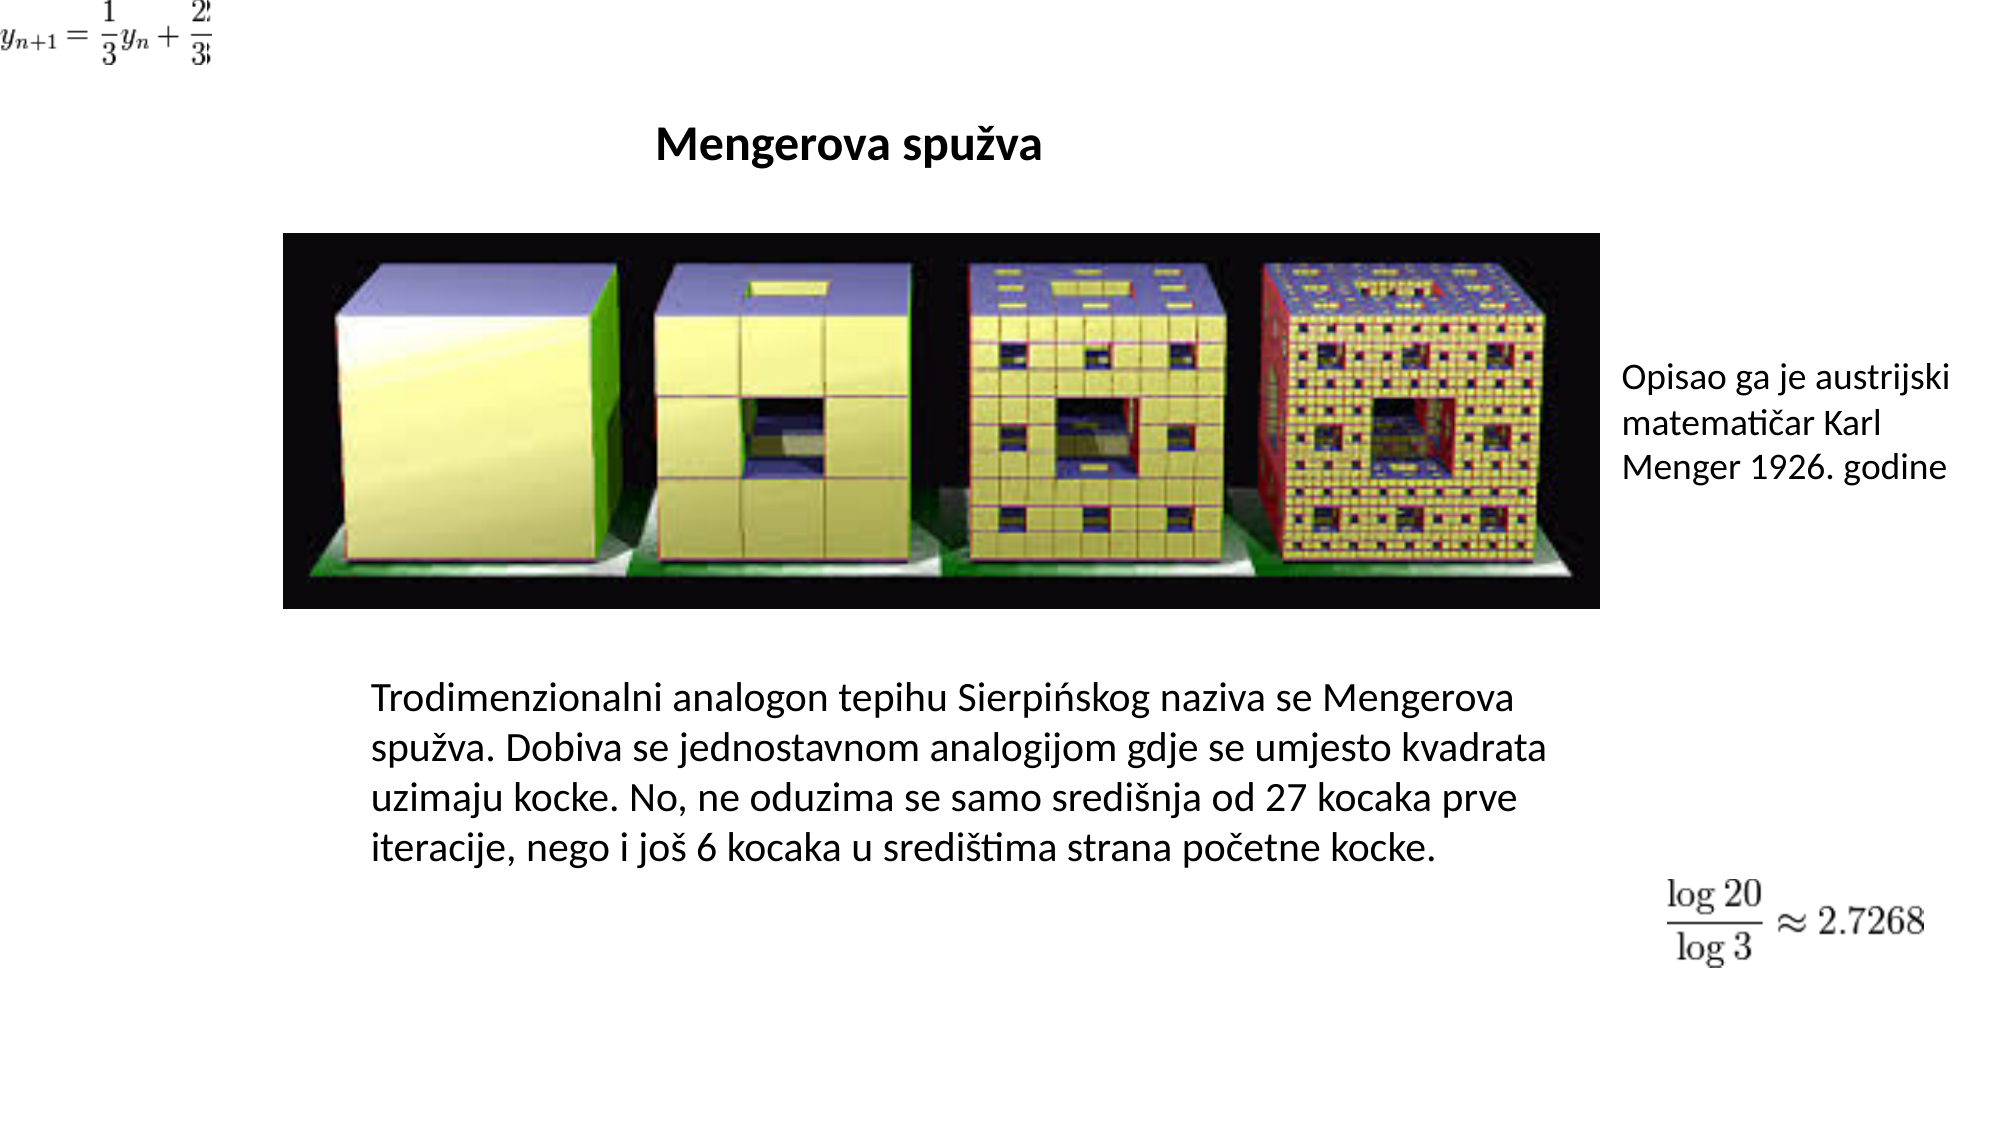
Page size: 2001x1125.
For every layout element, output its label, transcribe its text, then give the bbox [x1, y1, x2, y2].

text_box Trodimenzionalni analogon tepihu Sierpińskog naziva se Mengerova spužva. Dobiva se jednostavnom analogijom gdje se umjesto kvadrata uzimaju kocke. No, ne oduzima se samo središnja od 27 kocaka prve iteracije, nego i još 6 kocaka u središtima strana početne kocke. [356, 662, 1627, 878]
picture [1667, 879, 1924, 968]
text_box Opisao ga je austrijski matematičar Karl Menger 1926. godine [1606, 345, 2000, 495]
picture [0, 0, 212, 65]
picture [283, 233, 1600, 609]
text_box Mengerova spužva [640, 102, 1059, 178]
